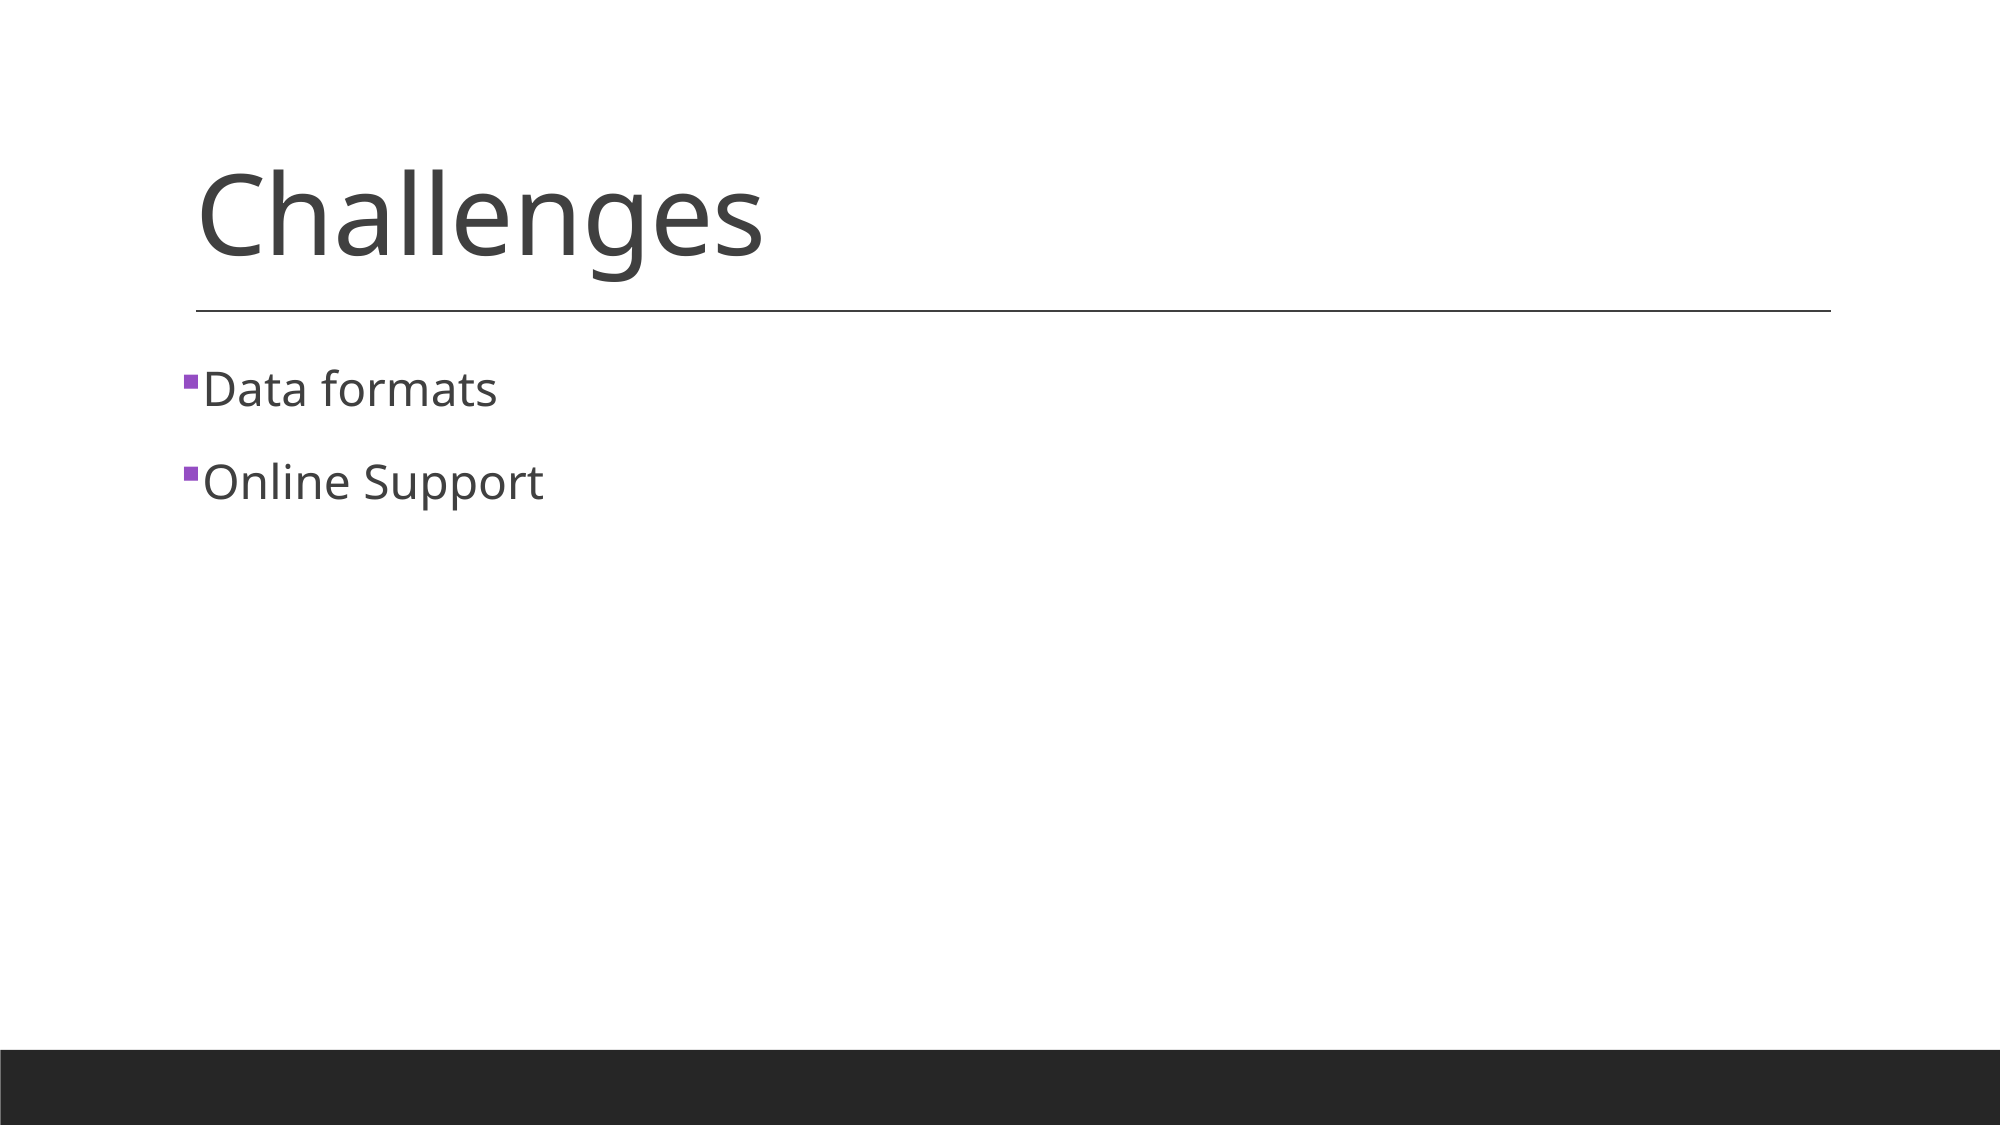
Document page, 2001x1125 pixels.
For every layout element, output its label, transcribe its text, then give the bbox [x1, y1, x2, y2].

title Challenges [180, 47, 1830, 285]
list Data formats Online Support [180, 345, 1830, 963]
